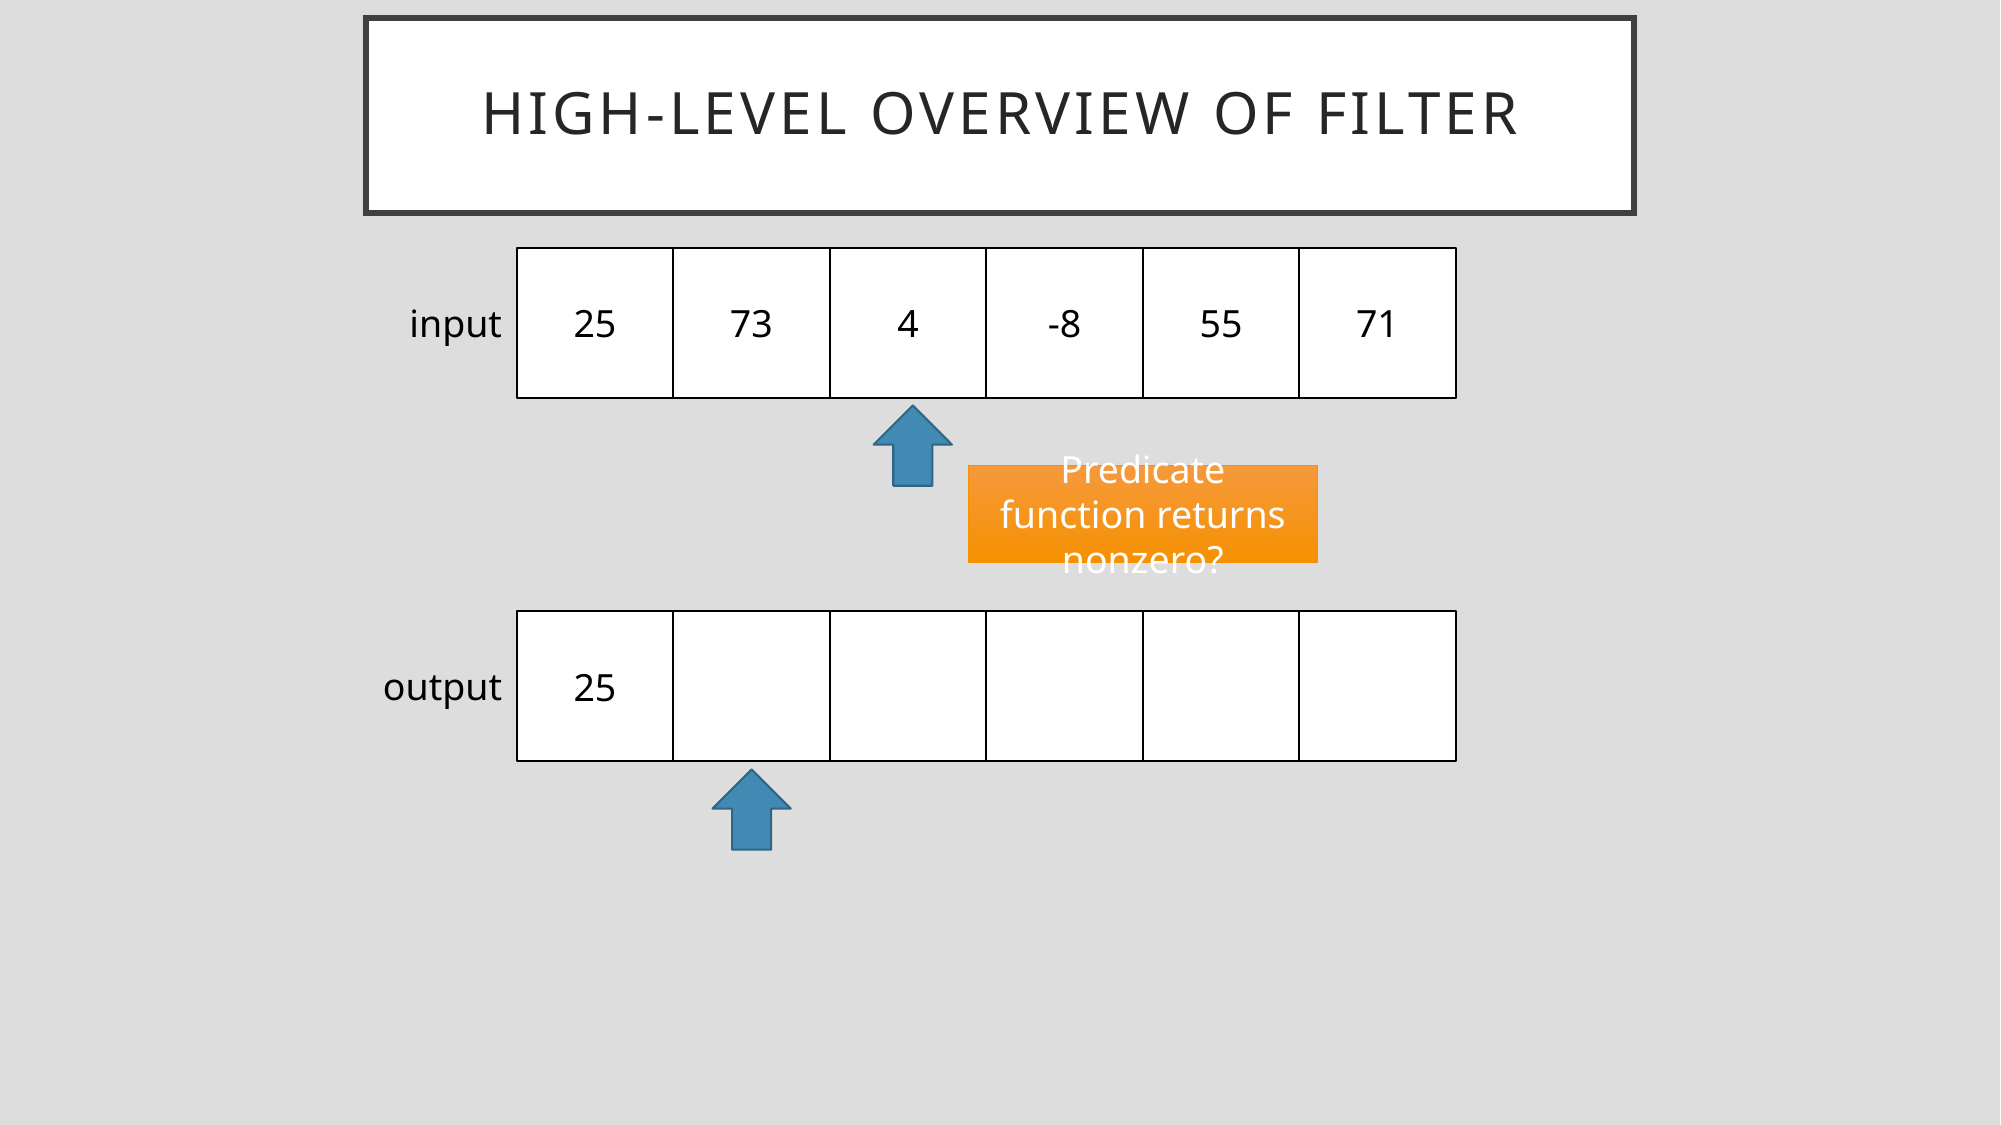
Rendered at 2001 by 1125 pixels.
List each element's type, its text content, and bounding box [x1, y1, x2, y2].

text_box 55 [1142, 247, 1298, 399]
text_box Predicate function returns nonzero? [968, 465, 1318, 563]
text_box [985, 610, 1142, 762]
text_box 4 [829, 247, 985, 399]
text_box output [293, 655, 517, 716]
text_box [711, 768, 792, 851]
title High-Level Overview of Filter [363, 15, 1637, 216]
text_box [829, 610, 985, 762]
text_box [672, 610, 829, 762]
text_box [872, 404, 953, 487]
text_box 71 [1298, 247, 1457, 399]
text_box -8 [985, 247, 1142, 399]
text_box 25 [516, 610, 672, 762]
text_box 25 [516, 247, 672, 399]
text_box input [293, 292, 517, 353]
text_box [1298, 610, 1457, 762]
text_box [1142, 610, 1298, 762]
text_box 73 [672, 247, 829, 399]
